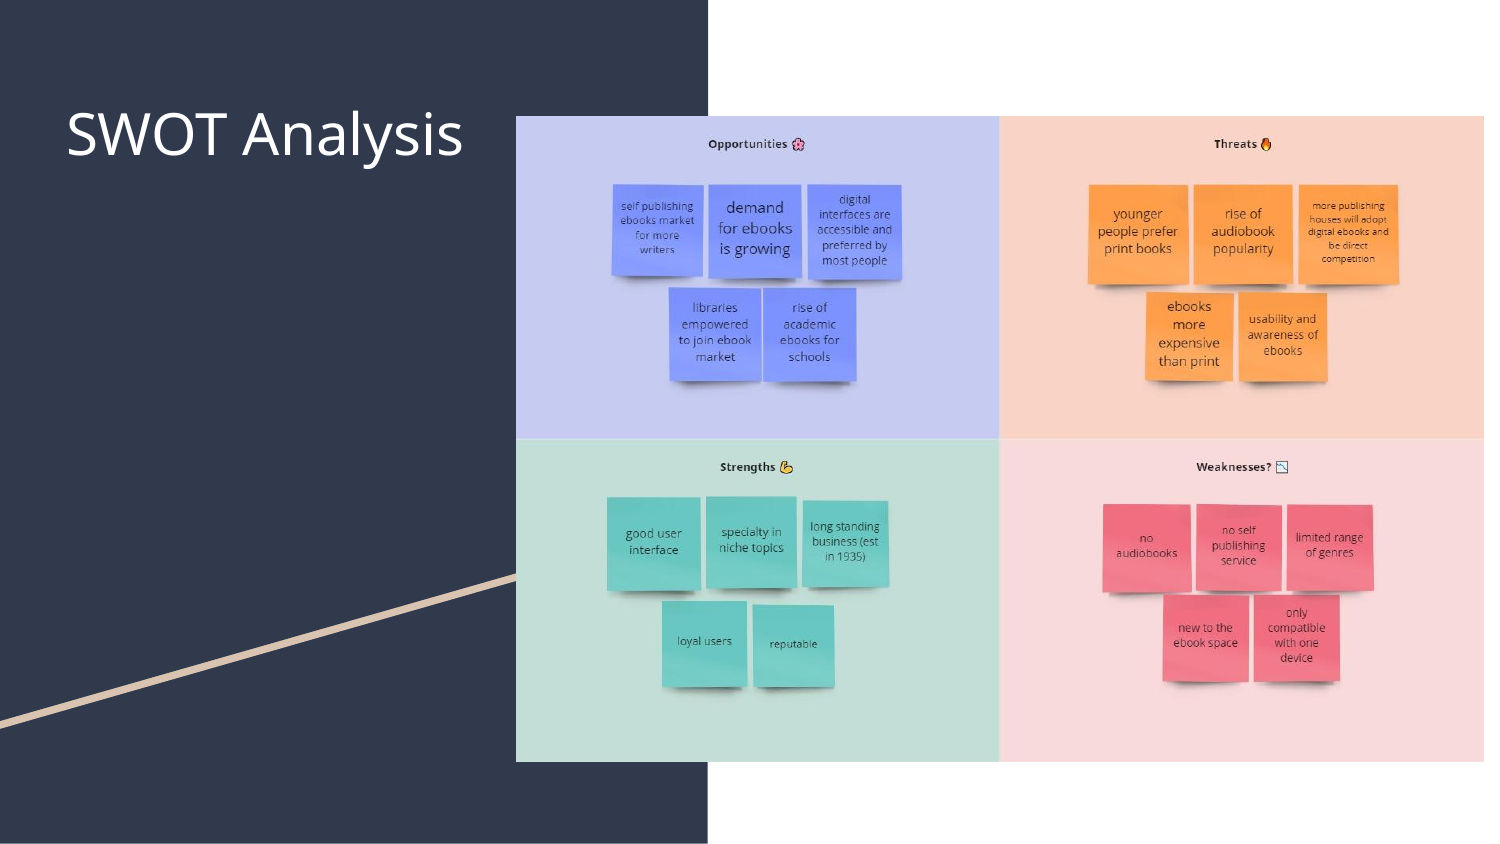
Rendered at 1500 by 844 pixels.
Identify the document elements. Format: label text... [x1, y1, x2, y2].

title SWOT Analysis [51, 82, 660, 494]
picture [516, 116, 1484, 762]
